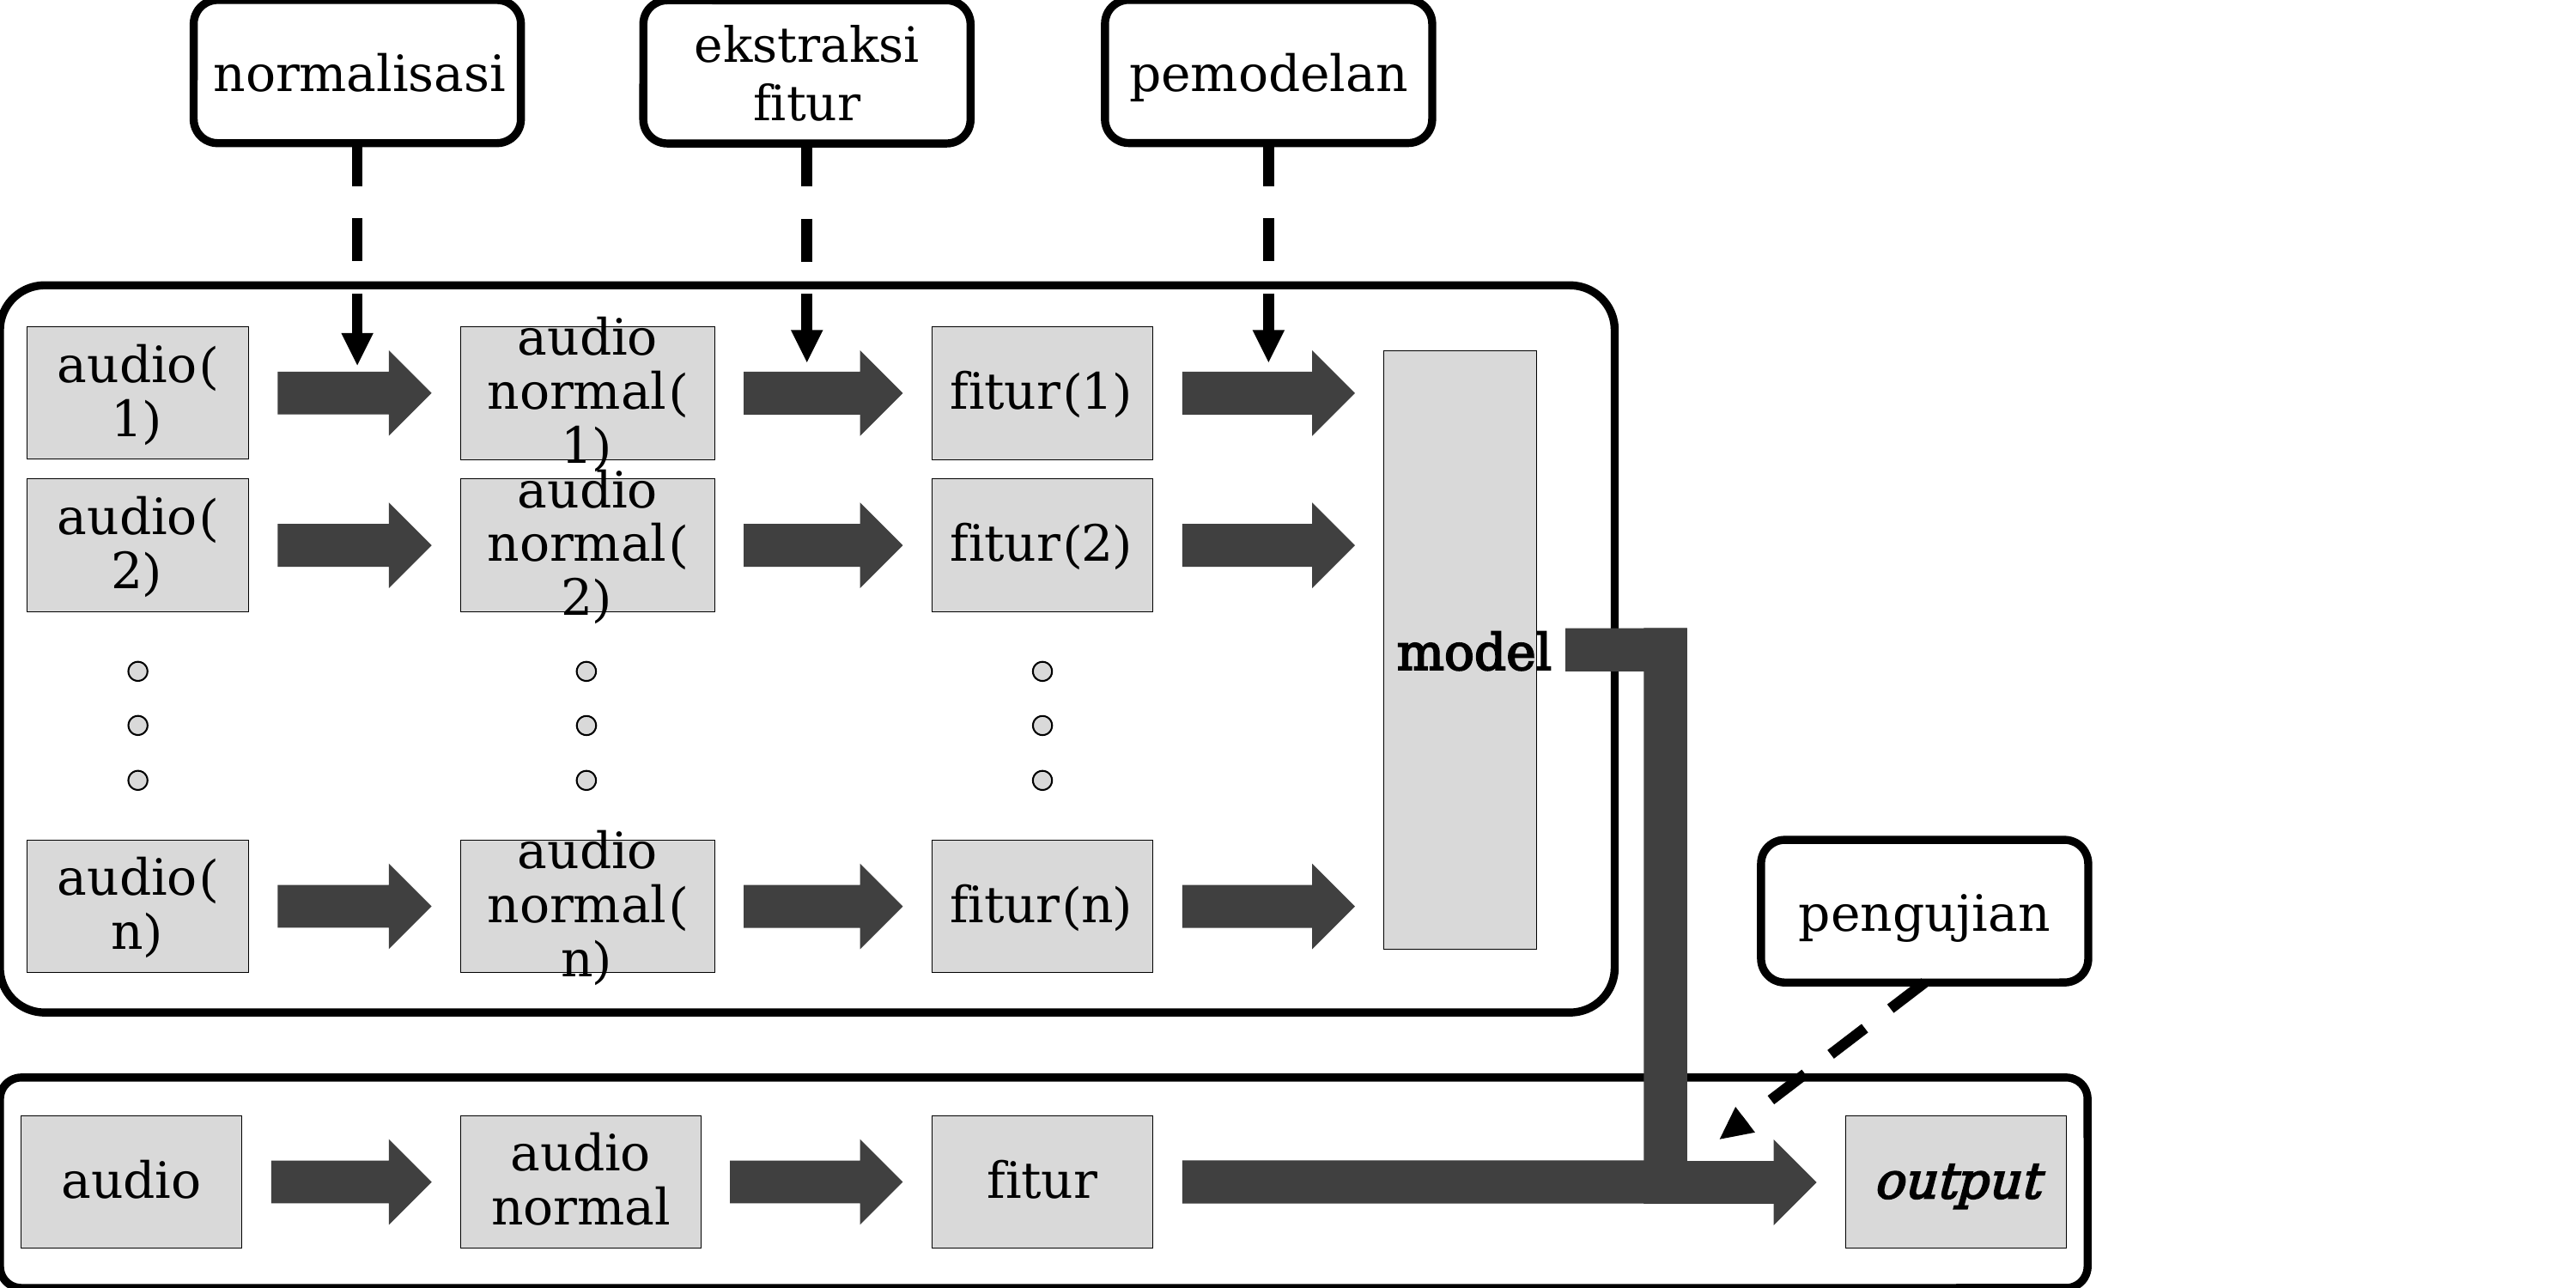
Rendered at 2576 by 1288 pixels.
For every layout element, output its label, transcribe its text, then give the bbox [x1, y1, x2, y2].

text_box [1269, 284, 1616, 628]
text_box [0, 284, 1268, 1014]
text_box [1719, 982, 1925, 1139]
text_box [21, 1115, 1153, 1249]
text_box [277, 349, 432, 950]
text_box [0, 1076, 2089, 1288]
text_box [1182, 628, 1817, 1225]
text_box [744, 349, 903, 950]
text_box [27, 326, 249, 973]
text_box pengujian [1817, 840, 2089, 983]
text_box output [1845, 1115, 2067, 1249]
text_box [932, 326, 1153, 973]
text_box ekstraksi fitur [643, 0, 971, 144]
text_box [460, 326, 715, 973]
text_box normalisasi [193, 0, 521, 143]
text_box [1182, 349, 1355, 628]
text_box model [1383, 350, 1537, 628]
text_box pemodelan [1104, 0, 1432, 143]
